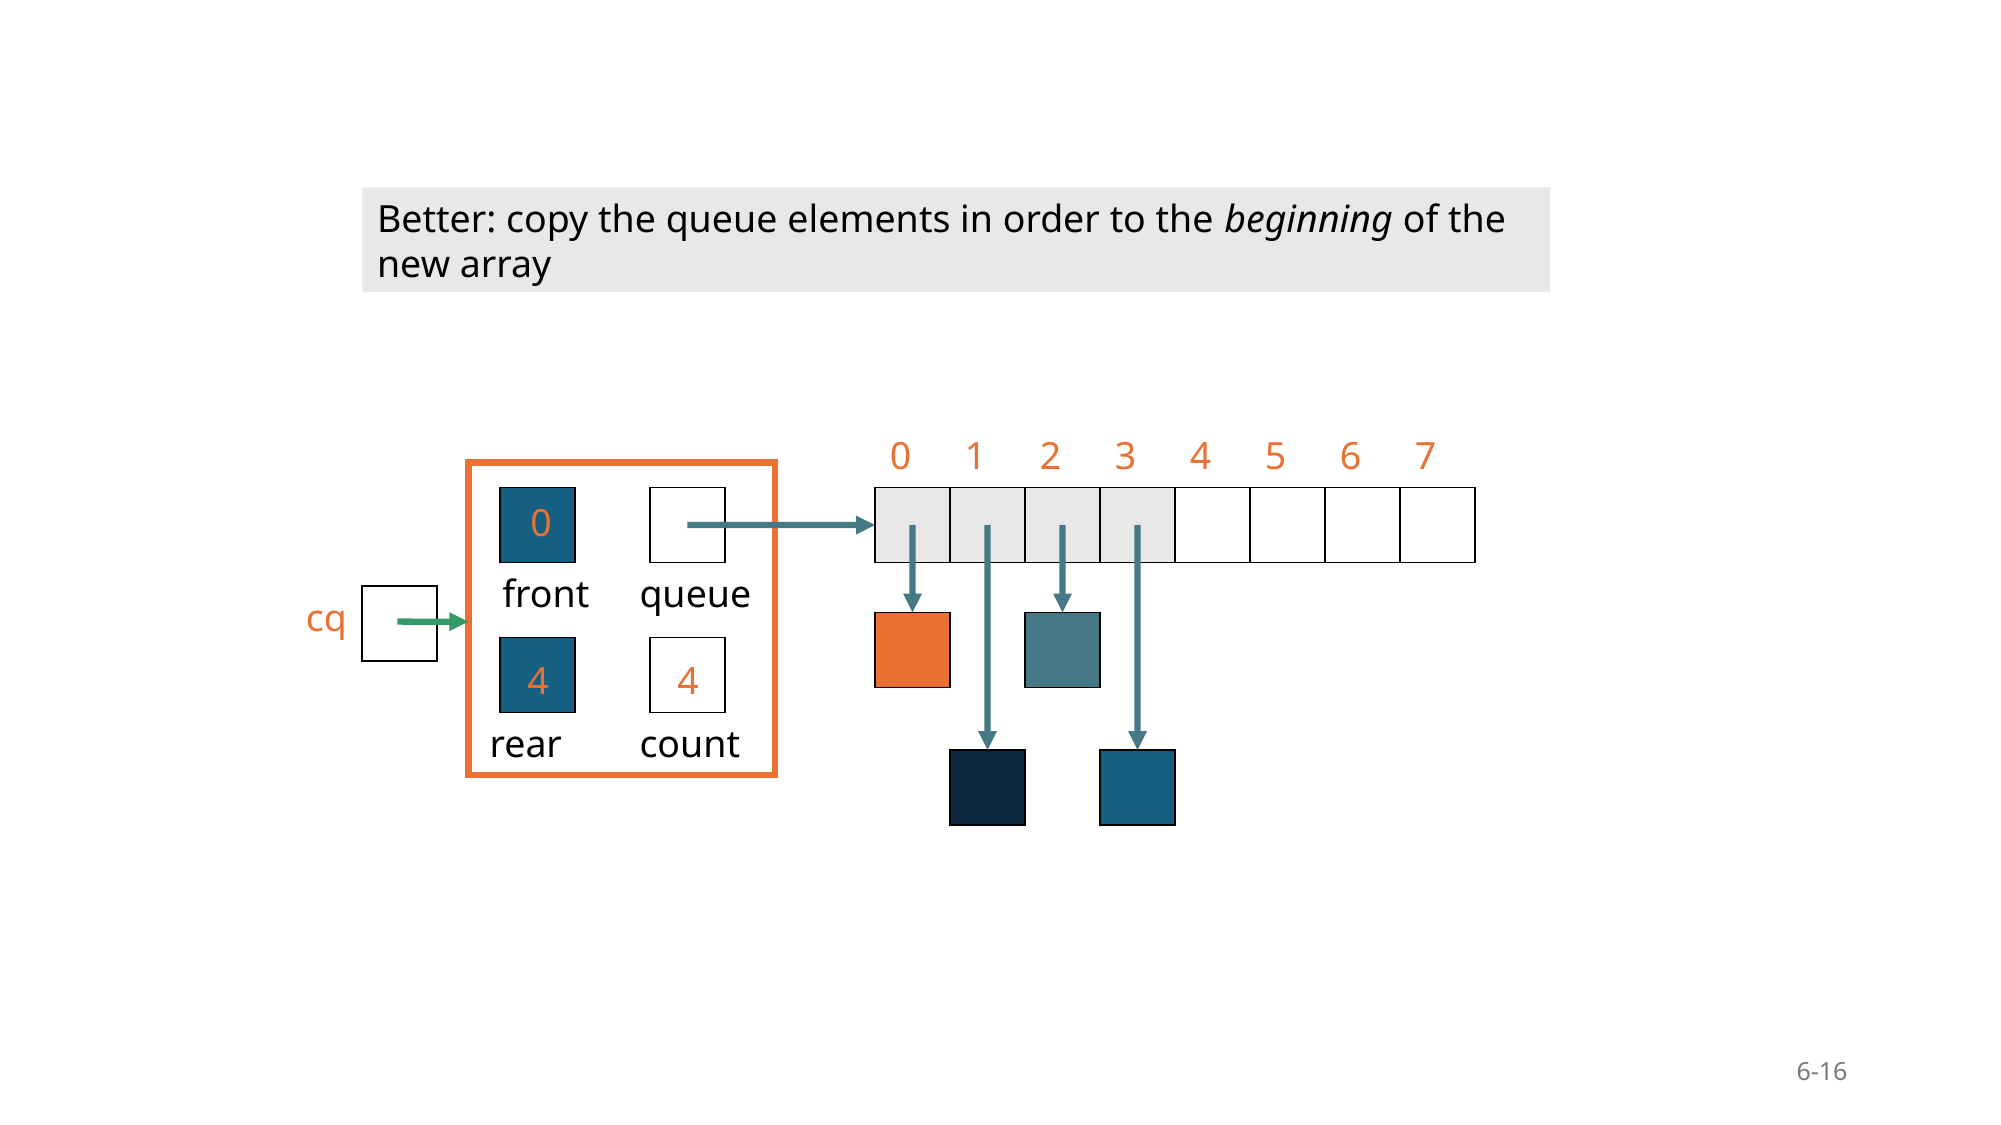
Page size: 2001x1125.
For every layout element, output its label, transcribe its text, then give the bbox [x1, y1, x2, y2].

text_box [1099, 487, 1174, 563]
text_box [397, 615, 469, 628]
text_box [649, 637, 725, 712]
text_box [874, 612, 950, 688]
text_box [468, 462, 775, 775]
text_box 1 [950, 424, 1010, 485]
text_box 4 [1175, 424, 1235, 485]
text_box 7 [1400, 424, 1460, 485]
text_box [981, 524, 994, 751]
text_box 4 [662, 649, 722, 710]
text_box [361, 586, 437, 662]
text_box 3 [1100, 424, 1160, 485]
text_box 0 [515, 491, 604, 552]
text_box [1399, 487, 1475, 563]
text_box 6 [1325, 424, 1385, 485]
text_box [874, 487, 949, 563]
text_box 5 [1250, 424, 1310, 485]
text_box queue [624, 562, 775, 623]
text_box [1131, 524, 1144, 751]
text_box 0 [875, 424, 935, 485]
text_box [949, 749, 1025, 825]
text_box [1024, 487, 1099, 563]
text_box cq [291, 586, 361, 646]
text_box [649, 487, 725, 563]
text_box [1099, 749, 1175, 825]
text_box [1174, 487, 1249, 563]
text_box [1056, 524, 1069, 613]
text_box [906, 524, 919, 613]
text_box 4 [512, 649, 572, 710]
text_box [1324, 487, 1399, 563]
text_box 2 [1025, 424, 1085, 485]
text_box [687, 518, 874, 532]
text_box Better: copy the queue elements in order to the beginning of the new array [362, 187, 1550, 293]
text_box [1249, 487, 1324, 563]
text_box [1024, 612, 1100, 688]
text_box [949, 487, 1024, 563]
text_box count [624, 712, 775, 773]
slide_number 6-16 [1412, 1042, 1863, 1103]
